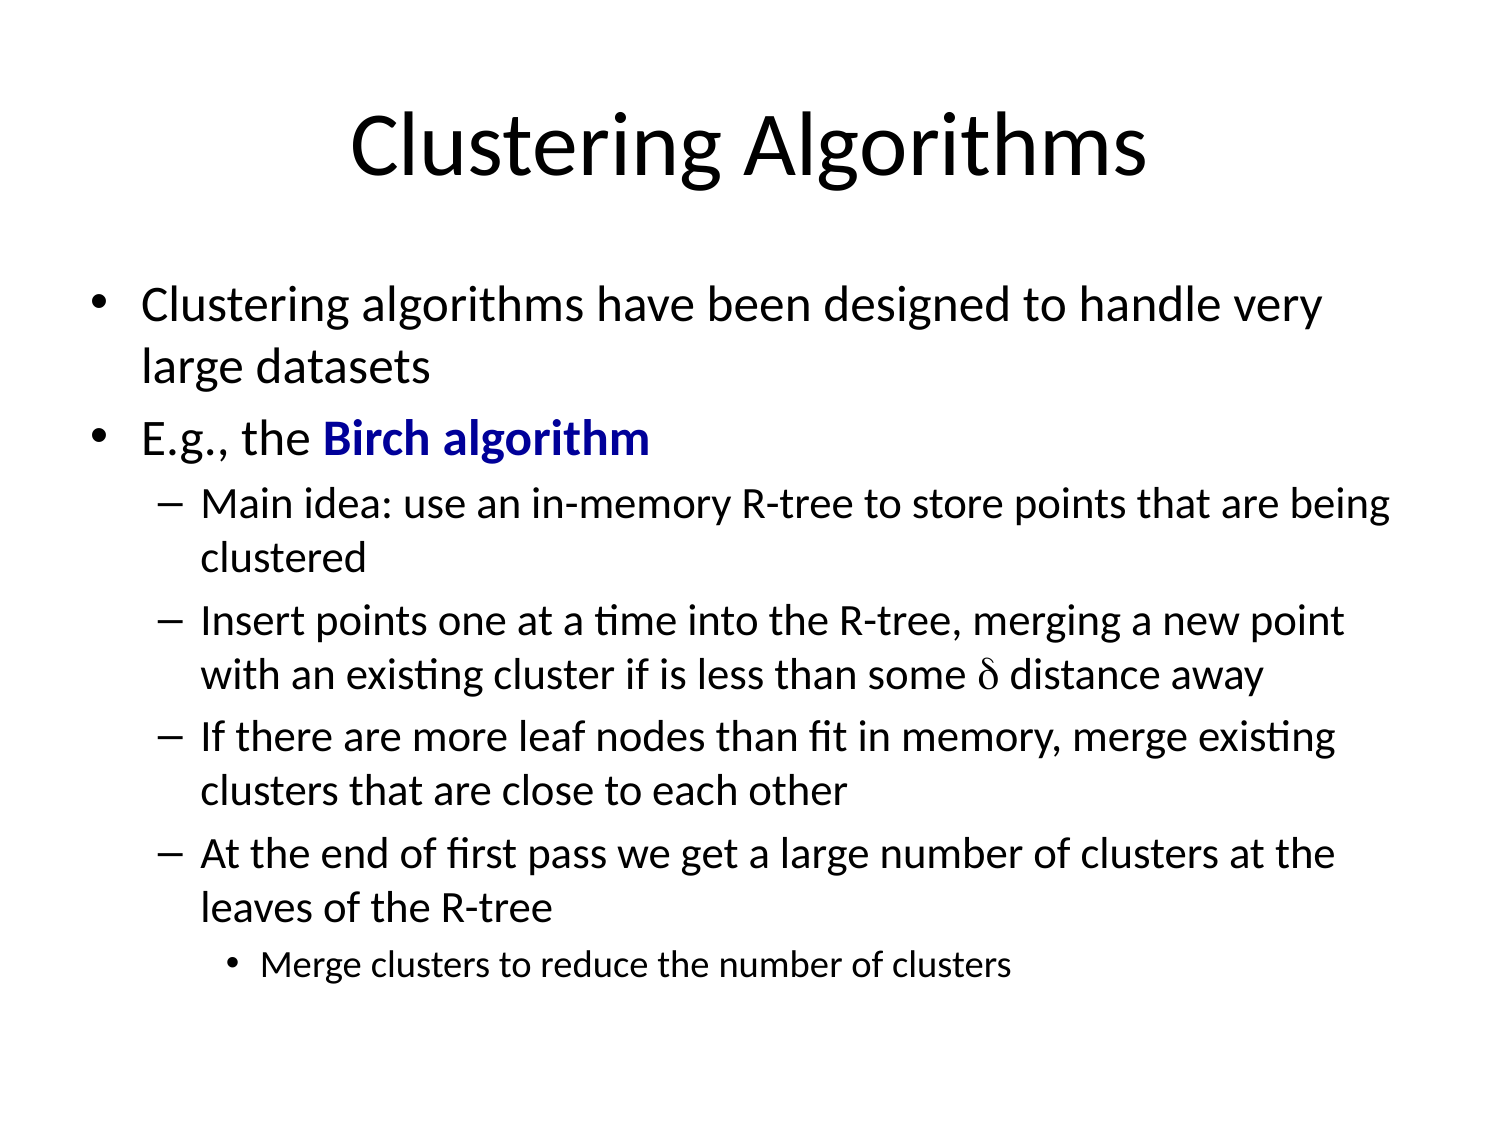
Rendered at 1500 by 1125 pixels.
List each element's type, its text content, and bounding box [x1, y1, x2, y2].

title Clustering Algorithms [75, 45, 1425, 233]
list Clustering algorithms have been designed to handle very large datasets E.g., the Birch algorithm Main idea: use an in-memory R-tree to store points that are being clustered Insert points one at a time into the R-tree, merging a new point with an existing cluster if is less than some  distance away If there are more leaf nodes than fit in memory, merge existing clusters that are close to each other At the end of first pass we get a large number of clusters at the leaves of the R-tree Merge clusters to reduce the number of clusters [75, 262, 1425, 1005]
